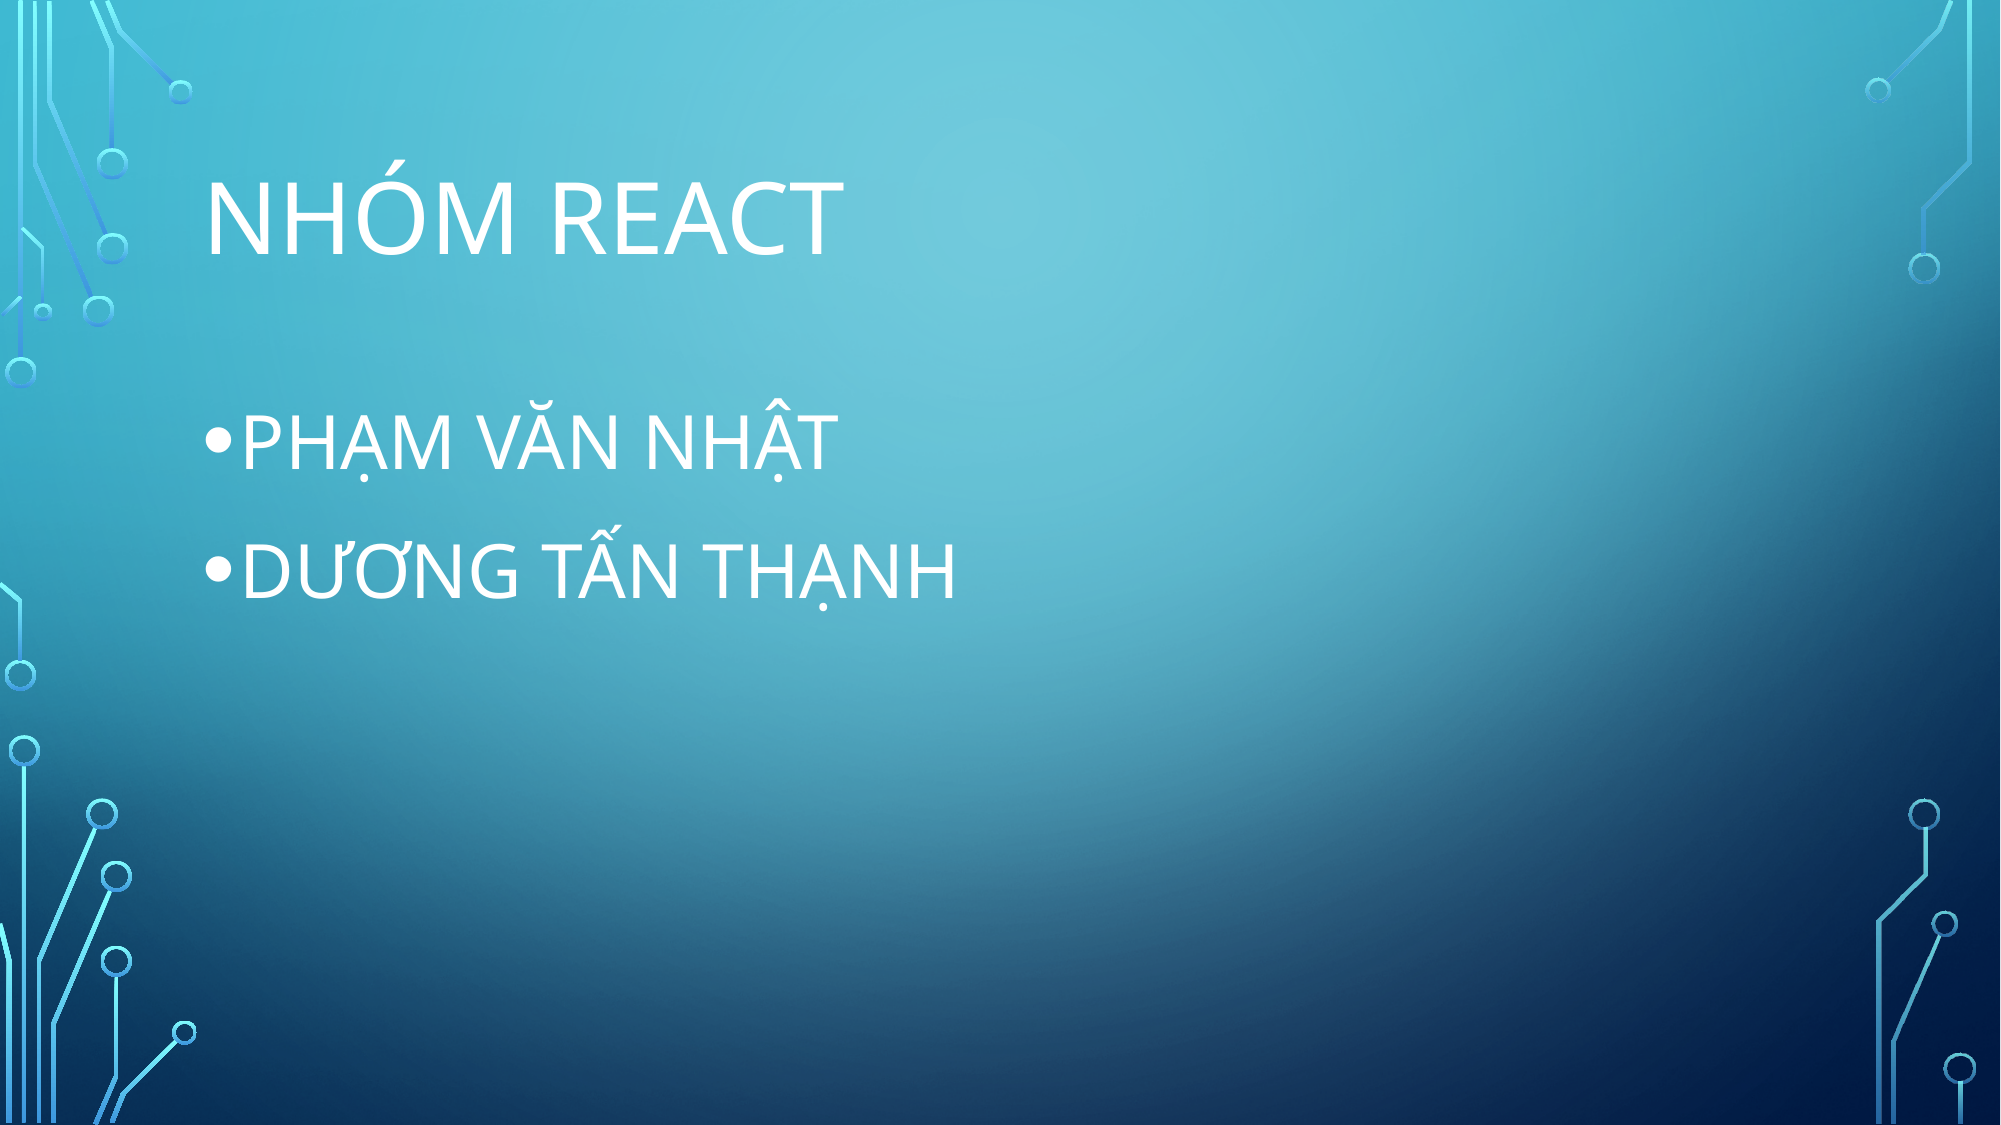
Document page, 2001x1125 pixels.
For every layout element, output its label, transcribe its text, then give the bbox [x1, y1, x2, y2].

title Nhóm react [187, 101, 1813, 344]
list PHẠM VĂN NHẬT DƯƠNG TẤN THẠNH [187, 369, 1813, 950]
